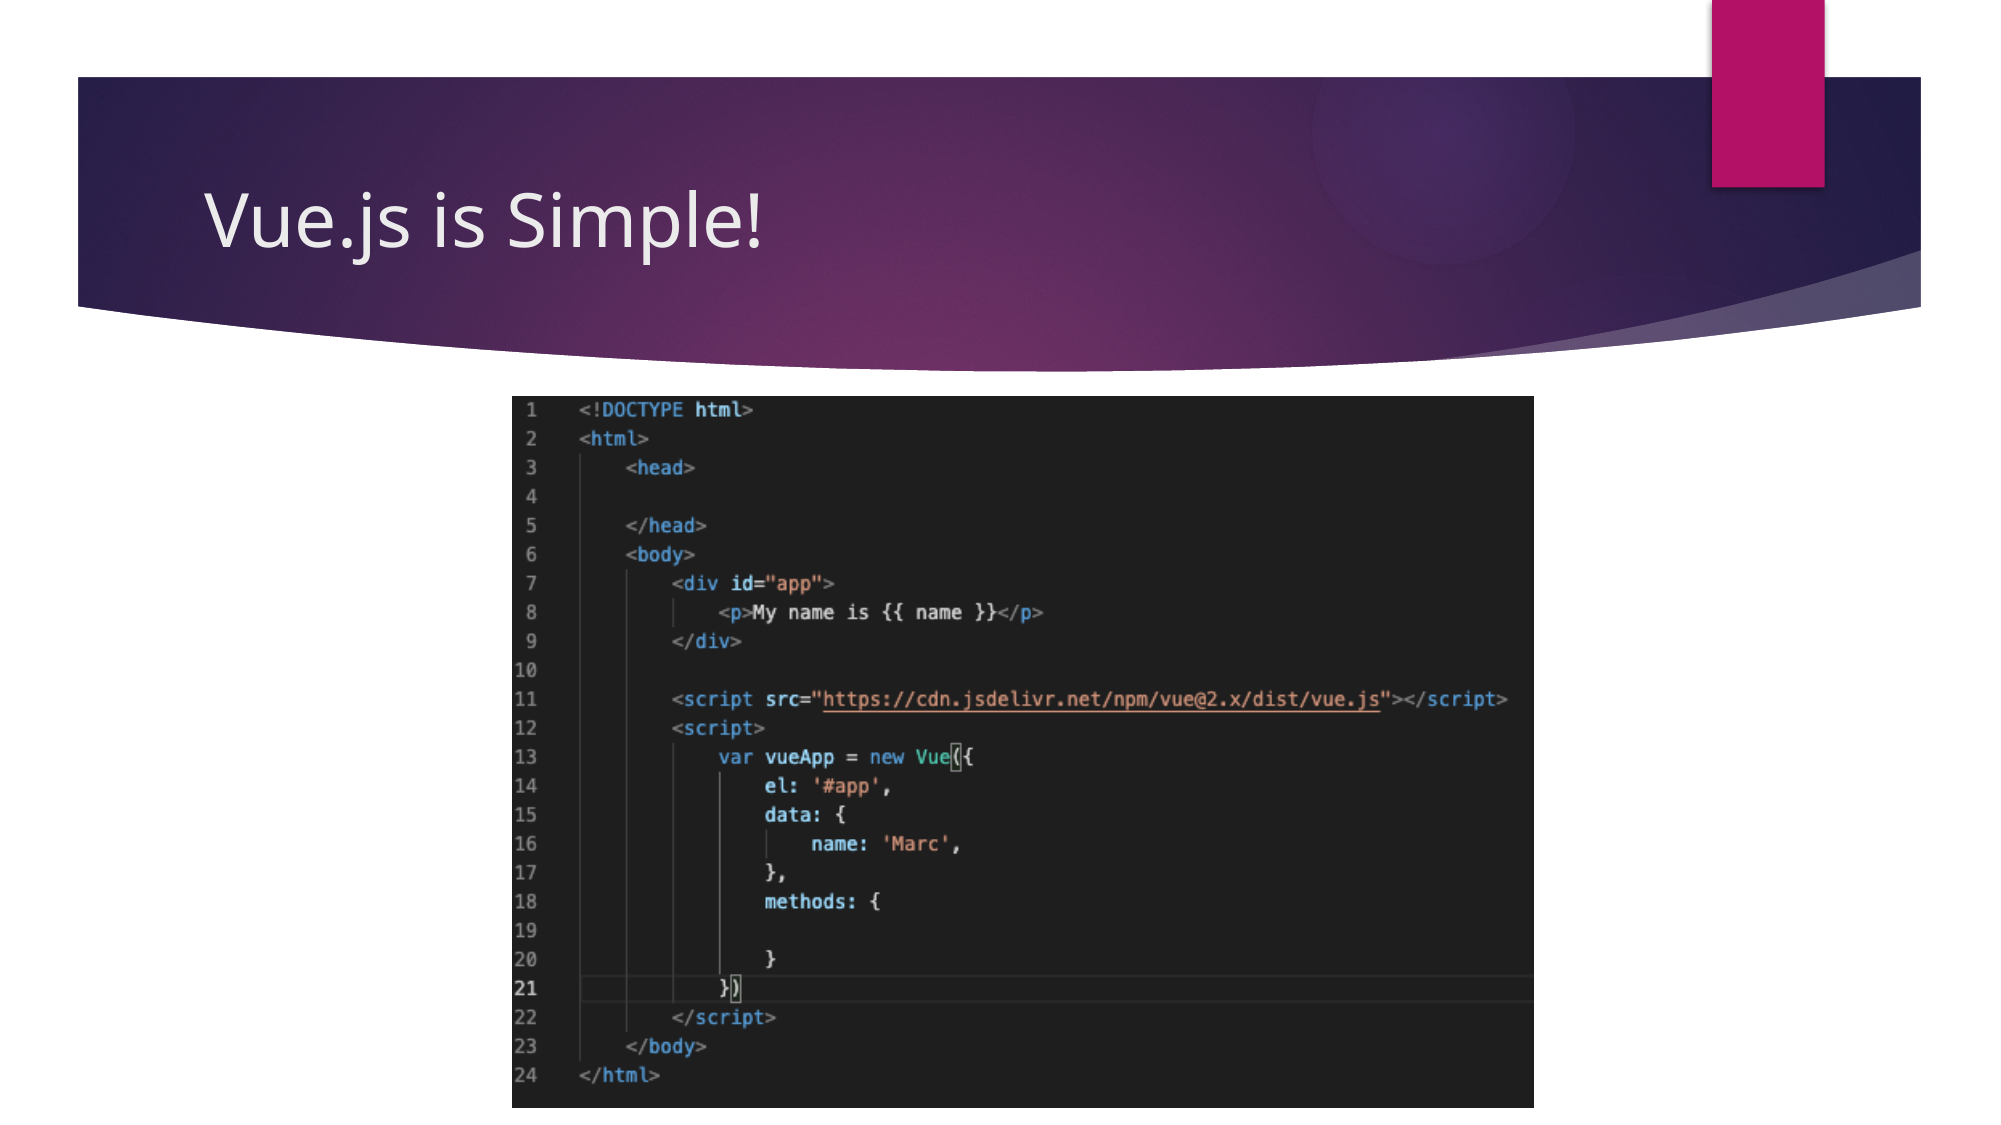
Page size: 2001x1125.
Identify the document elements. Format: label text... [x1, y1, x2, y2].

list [512, 395, 1534, 1108]
title Vue.js is Simple! [189, 159, 1627, 276]
